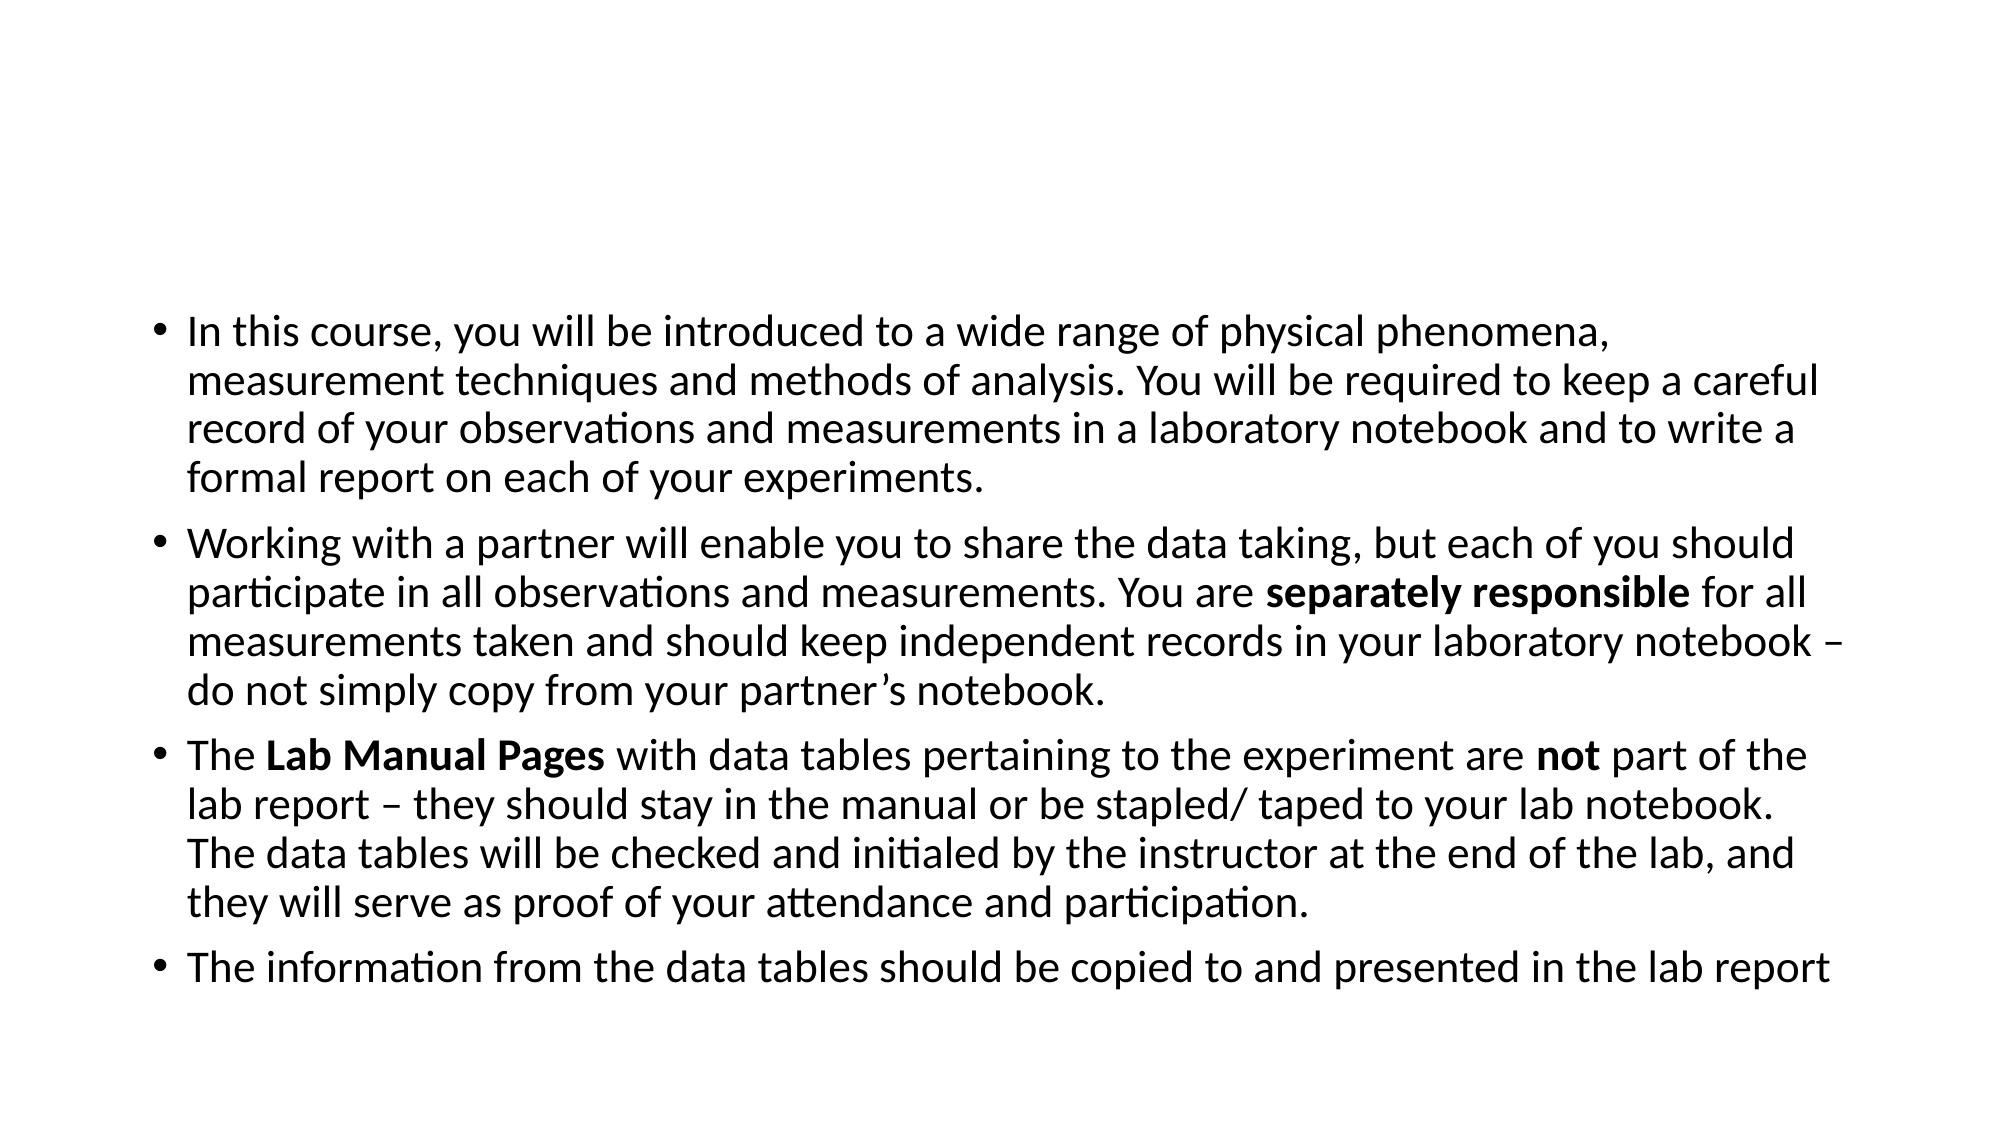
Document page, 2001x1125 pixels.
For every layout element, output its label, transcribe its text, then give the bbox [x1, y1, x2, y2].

list In this course, you will be introduced to a wide range of physical phenomena, measurement techniques and methods of analysis. You will be required to keep a careful record of your observations and measurements in a laboratory notebook and to write a formal report on each of your experiments. Working with a partner will enable you to share the data taking, but each of you should participate in all observations and measurements. You are separately responsible for all measurements taken and should keep independent records in your laboratory notebook – do not simply copy from your partner’s notebook. The Lab Manual Pages with data tables pertaining to the experiment are not part of the lab report – they should stay in the manual or be stapled/ taped to your lab notebook. The data tables will be checked and initialed by the instructor at the end of the lab, and they will serve as proof of your attendance and participation. The information from the data tables should be copied to and presented in the lab report [137, 299, 1863, 1014]
